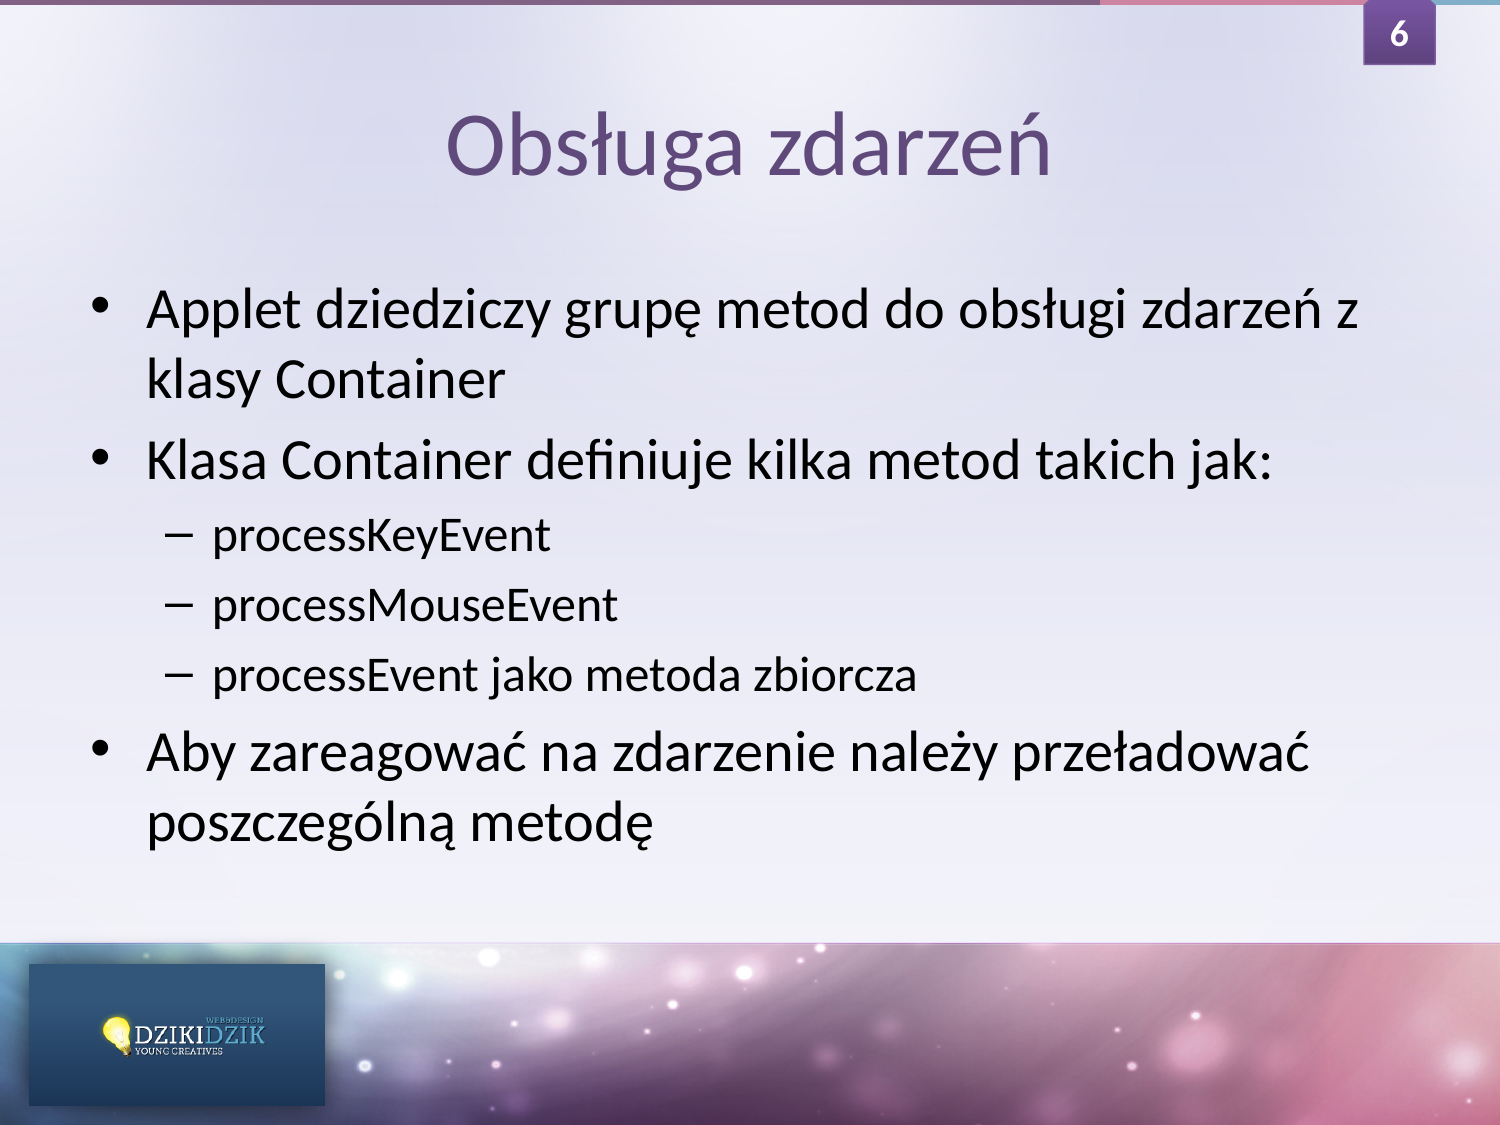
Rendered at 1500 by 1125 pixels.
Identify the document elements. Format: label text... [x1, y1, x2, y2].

text_box 6 [1363, 0, 1436, 66]
list Applet dziedziczy grupę metod do obsługi zdarzeń z klasy Container Klasa Container definiuje kilka metod takich jak: processKeyEvent processMouseEvent processEvent jako metoda zbiorcza Aby zareagować na zdarzenie należy przeładować poszczególną metodę [75, 262, 1425, 1005]
picture [0, 0, 1500, 1125]
title Obsługa zdarzeń [75, 45, 1425, 233]
